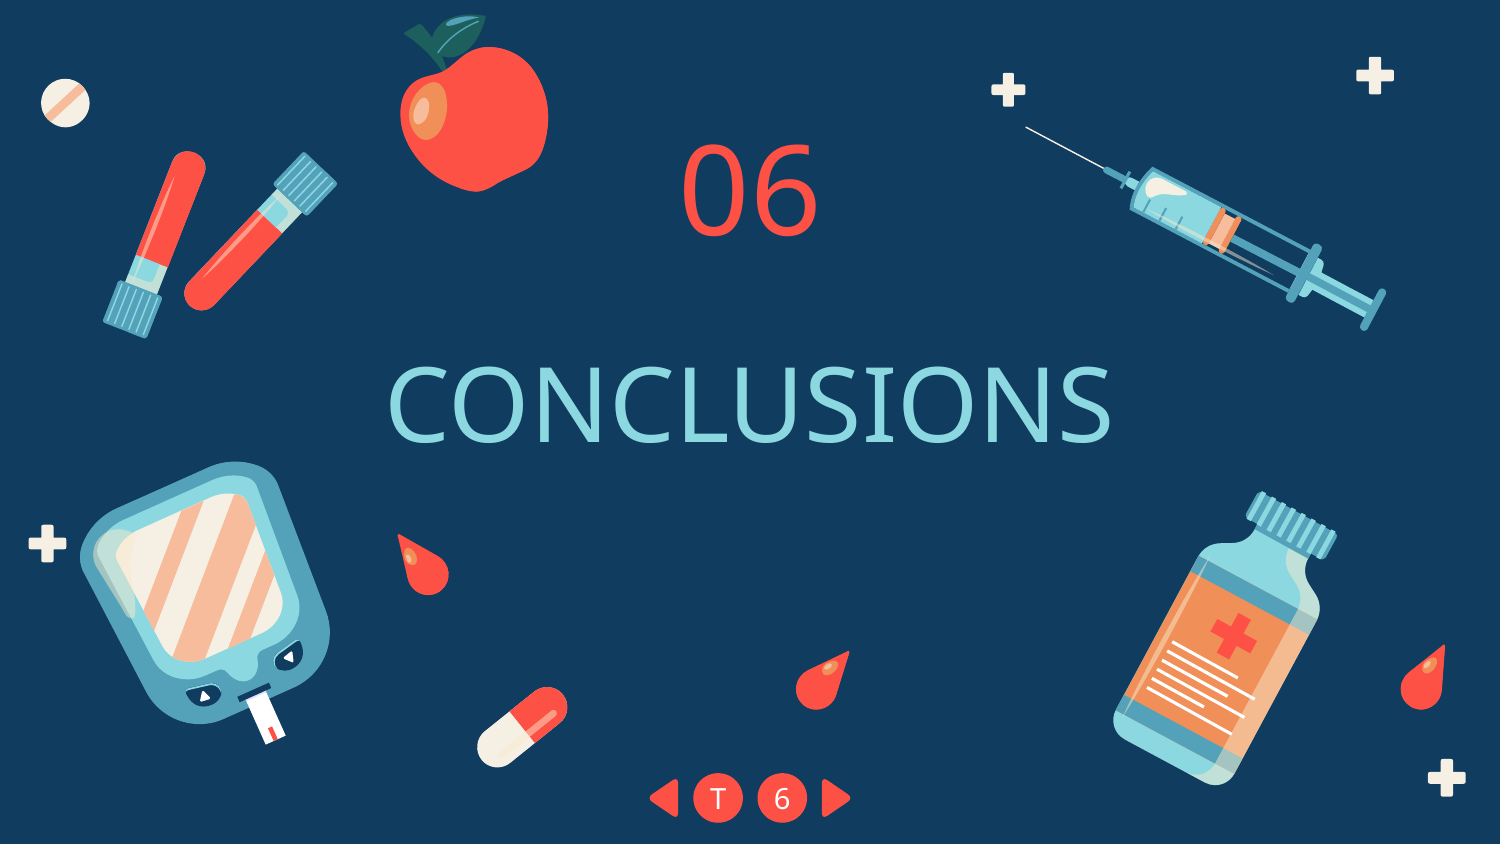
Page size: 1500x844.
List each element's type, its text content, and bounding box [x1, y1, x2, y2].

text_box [398, 14, 552, 192]
title 06 [621, 116, 880, 255]
text_box [649, 779, 679, 817]
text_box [78, 461, 338, 745]
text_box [1025, 126, 1387, 332]
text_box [791, 650, 850, 710]
text_box 6 [757, 773, 808, 823]
text_box [821, 779, 851, 817]
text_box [397, 533, 453, 596]
text_box [991, 72, 1026, 107]
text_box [1109, 490, 1338, 786]
text_box T [693, 773, 743, 823]
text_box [102, 151, 208, 339]
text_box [182, 151, 338, 311]
title CONCLUSIONS [323, 340, 1178, 462]
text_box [469, 696, 576, 759]
